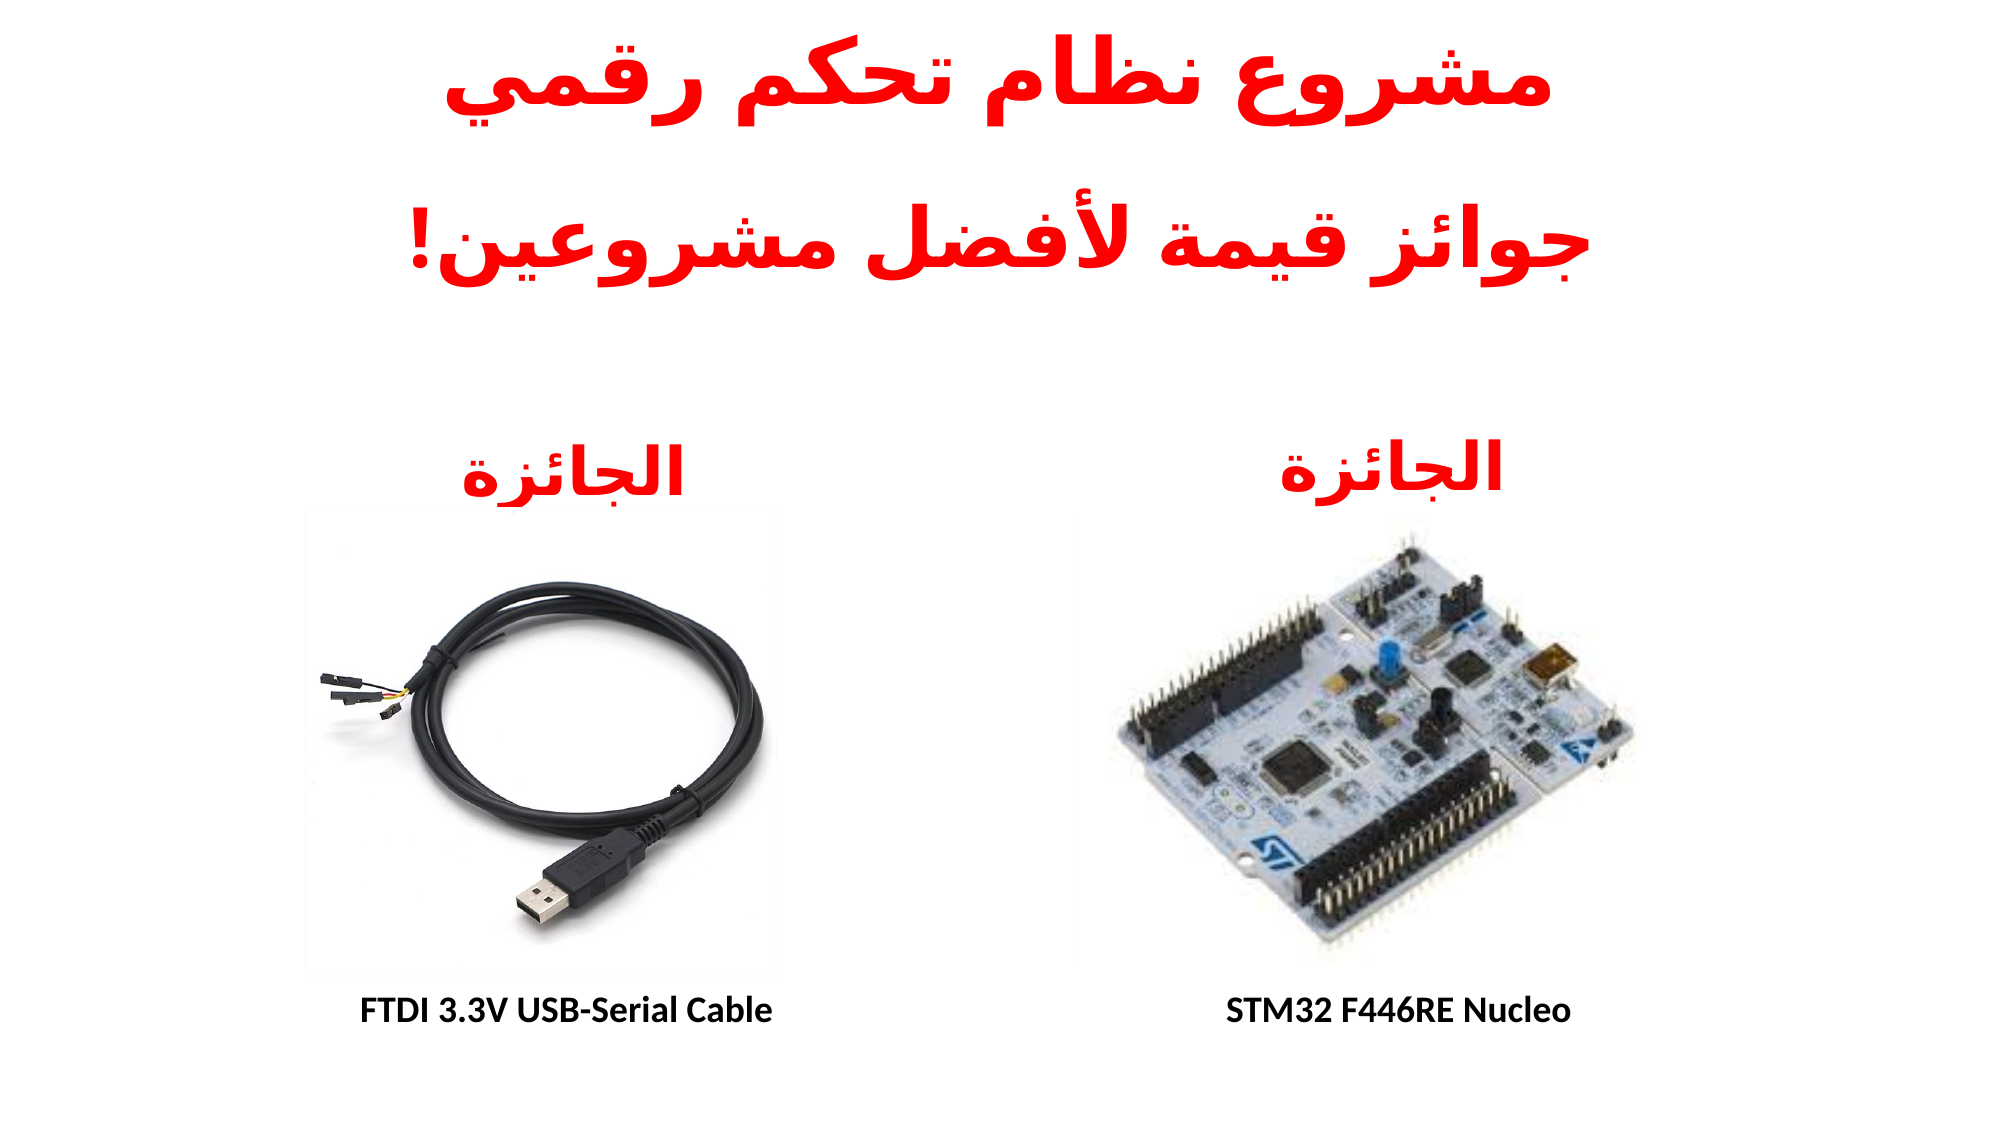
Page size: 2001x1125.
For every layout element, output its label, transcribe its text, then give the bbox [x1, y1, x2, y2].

picture [1072, 519, 1695, 966]
title مشروع نظام تحكم رقمي [137, 0, 1863, 151]
text_box FTDI 3.3V USB-Serial Cable [345, 977, 789, 1037]
text_box الجائزة الأولى [1211, 376, 1574, 509]
text_box الجائزة الثانية [393, 381, 756, 507]
list جوائز قيمة لأفضل مشروعين! [161, 127, 1839, 299]
picture [305, 507, 777, 979]
text_box STM32 F446RE Nucleo [1211, 977, 1587, 1037]
